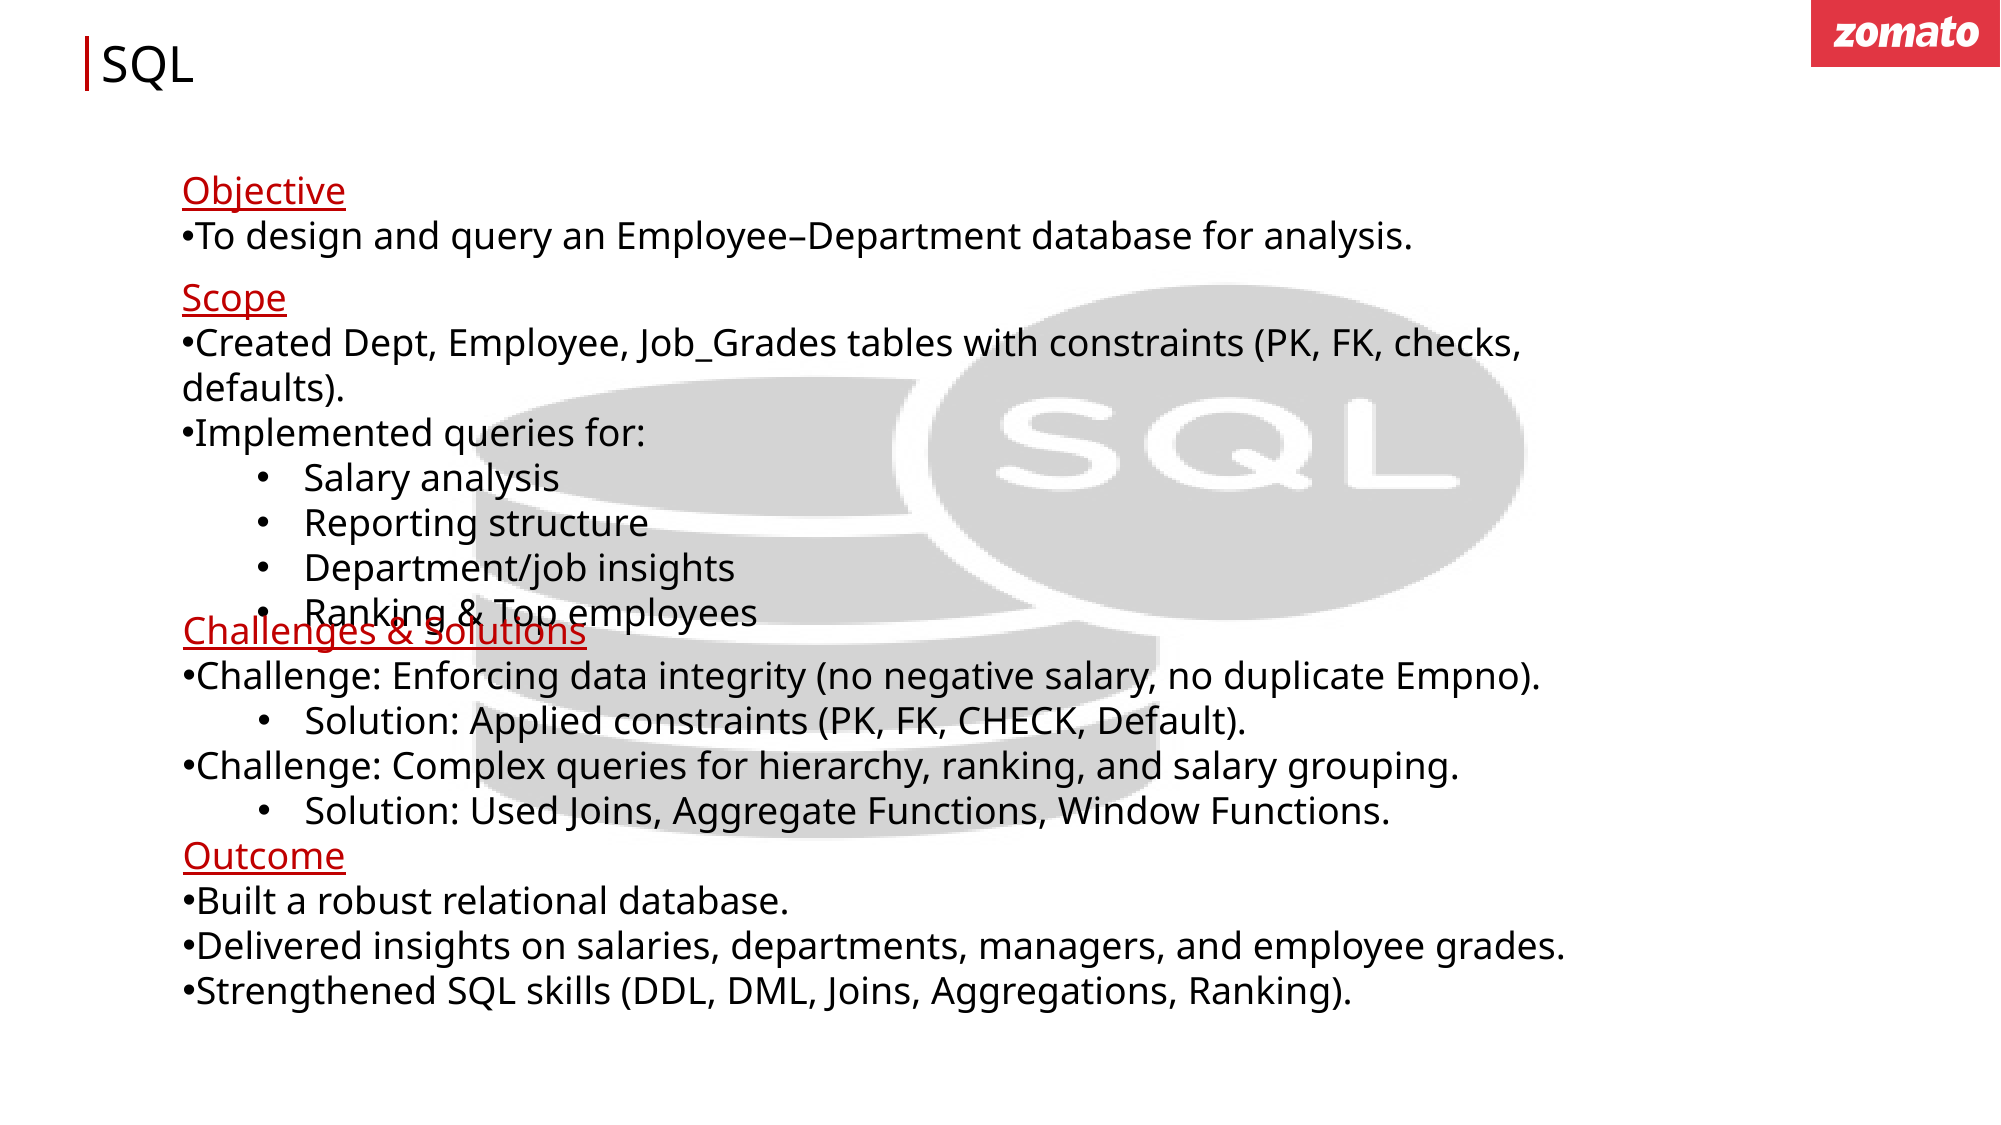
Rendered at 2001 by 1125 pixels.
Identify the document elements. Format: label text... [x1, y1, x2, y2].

picture [1811, 0, 2000, 67]
text_box SQL [86, 24, 652, 100]
text_box Challenges & Solutions Challenge: Enforcing data integrity (no negative salary, no duplicate Empno). Solution: Applied constraints (PK, FK, CHECK, Default). Challenge: Complex queries for hierarchy, ranking, and salary grouping. Solution: Used Joins, Aggregate Functions, Window Functions. Outcome Built a robust relational database. Delivered insights on salaries, departments, managers, and employee grades. Strengthened SQL skills (DDL, DML, Joins, Aggregations, Ranking). [167, 599, 1669, 1020]
text_box Scope Created Dept, Employee, Job_Grades tables with constraints (PK, FK, checks, defaults). Implemented queries for: Salary analysis Reporting structure Department/job insights Ranking & Top employees [166, 266, 1667, 641]
text_box Objective To design and query an Employee–Department database for analysis. [166, 160, 1434, 265]
